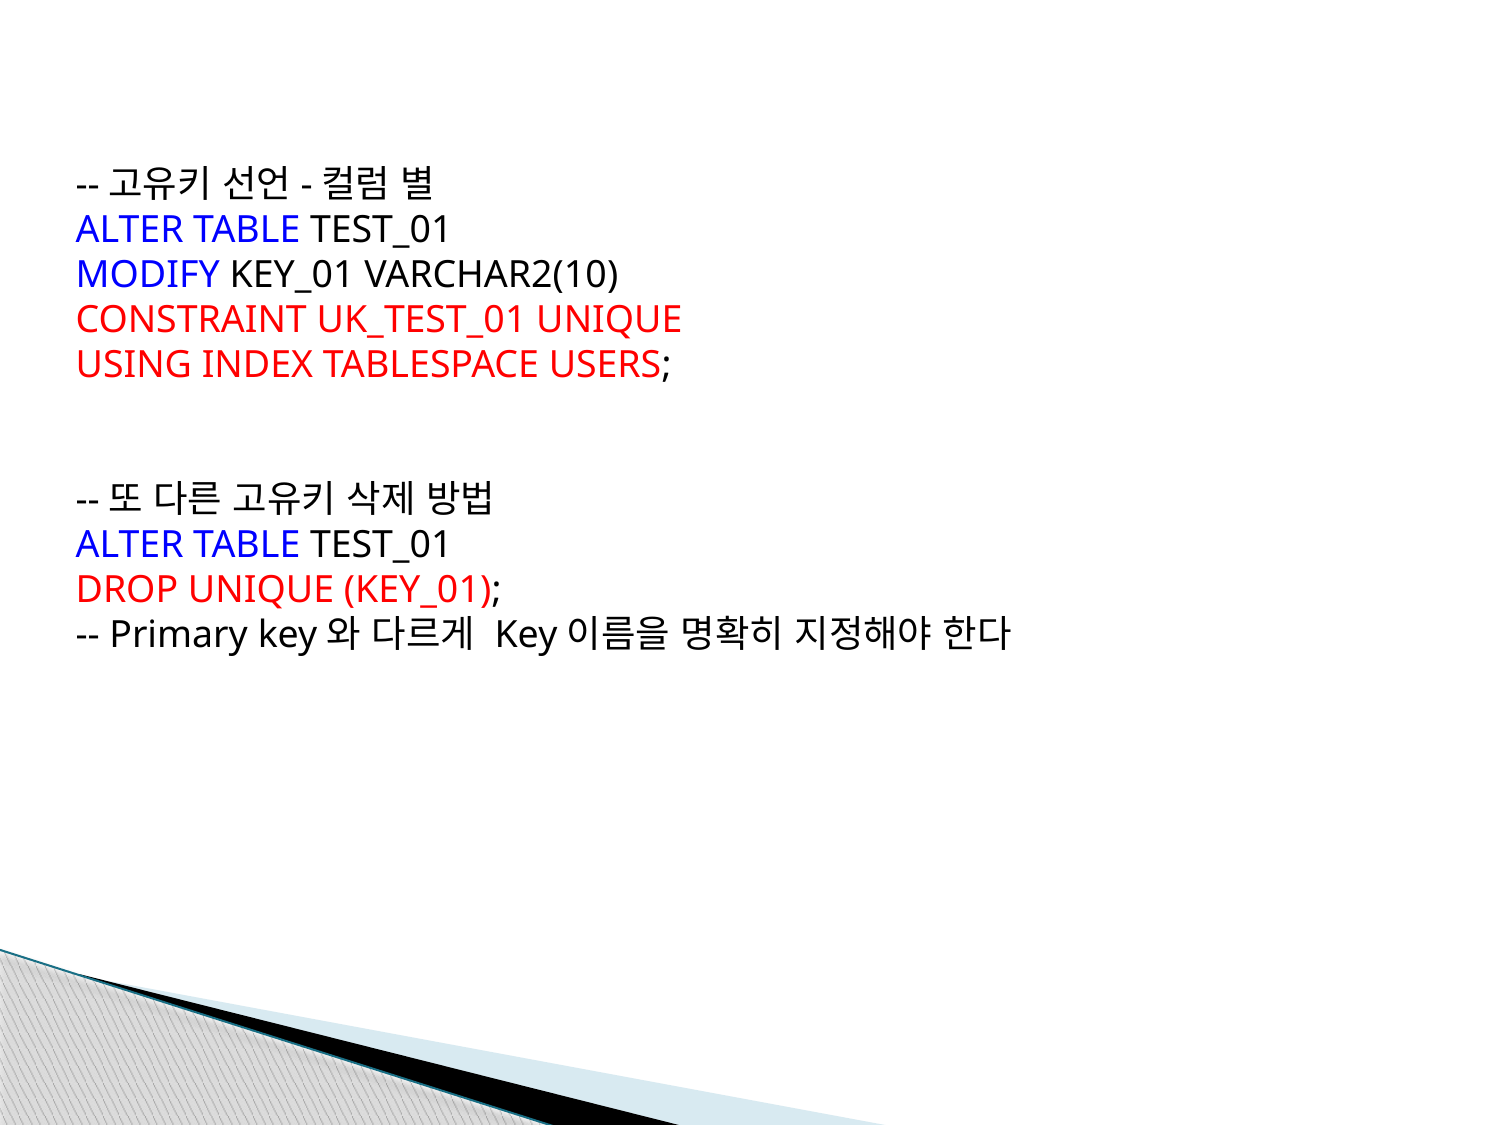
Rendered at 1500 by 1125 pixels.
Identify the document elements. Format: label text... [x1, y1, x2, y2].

text_box --고유키 선언-컬럼 별 ALTER TABLE TEST_01 MODIFY KEY_01 VARCHAR2(10) CONSTRAINT UK_TEST_01 UNIQUE USING INDEX TABLESPACE USERS; --또 다른 고유키 삭제 방법 ALTER TABLE TEST_01 DROP UNIQUE (KEY_01); -- Primary key와 다르게 Key이름을 명확히 지정해야 한다 [60, 62, 1439, 1063]
